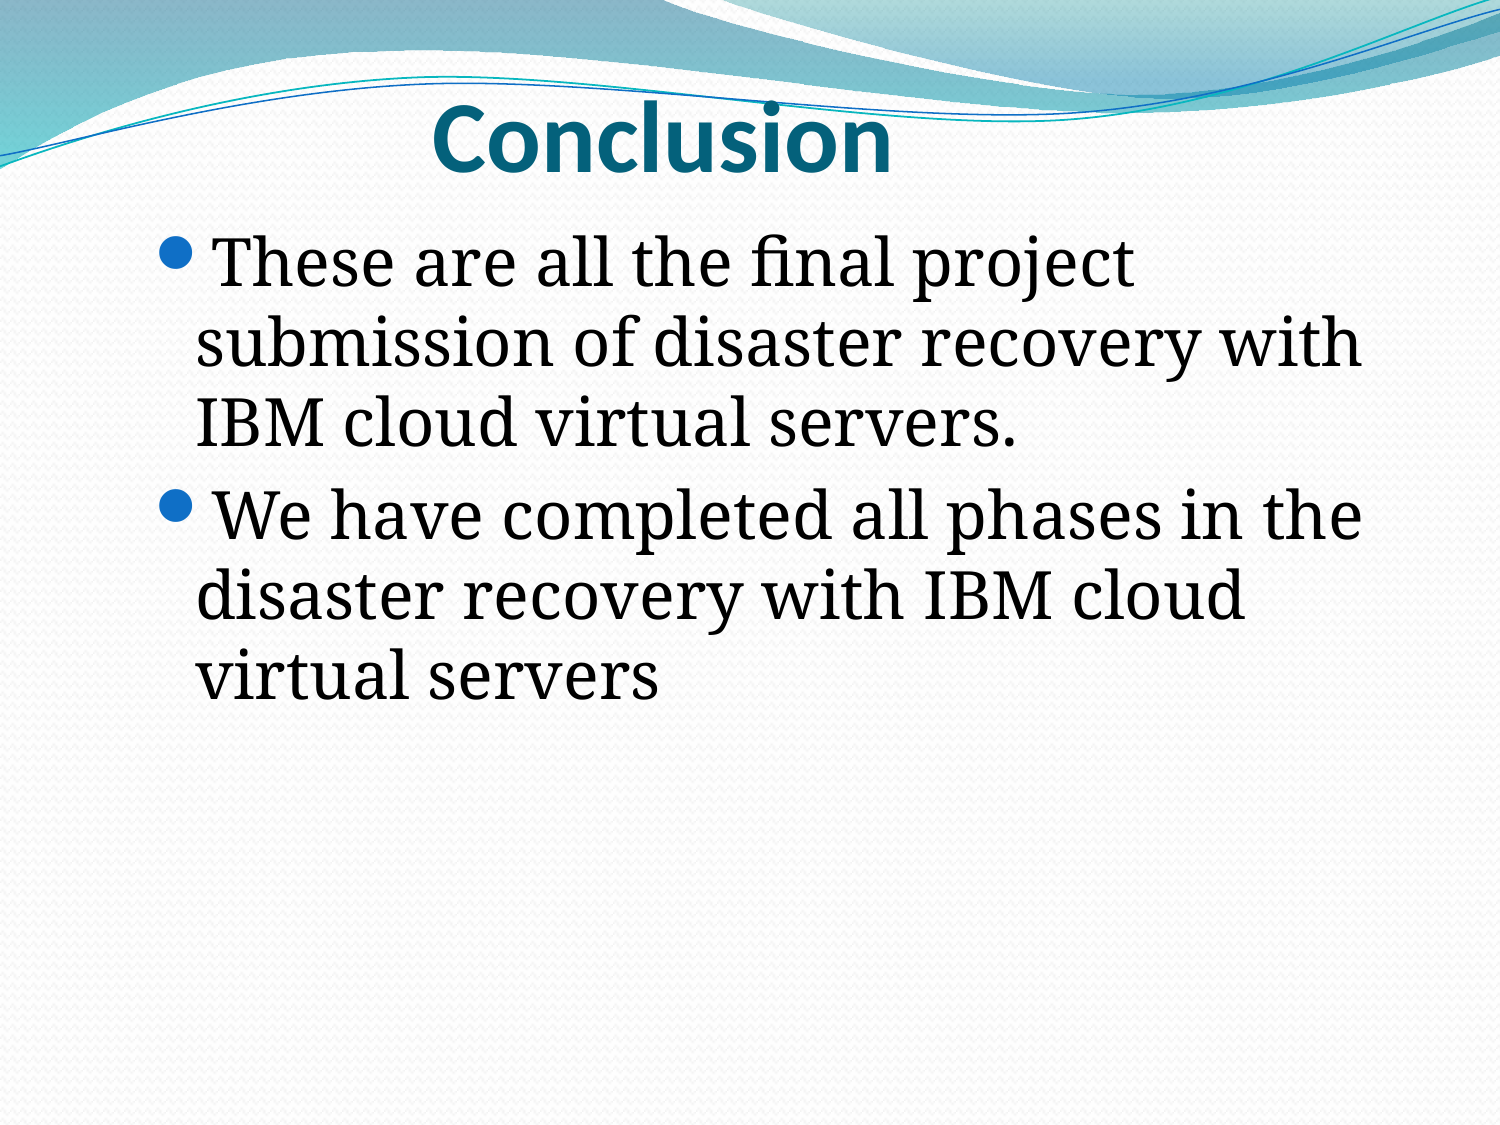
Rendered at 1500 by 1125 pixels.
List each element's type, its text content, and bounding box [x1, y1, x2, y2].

title Conclusion [74, 74, 1426, 201]
list These are all the final project submission of disaster recovery with IBM cloud virtual servers. We have completed all phases in the disaster recovery with IBM cloud virtual servers [74, 211, 1426, 1038]
